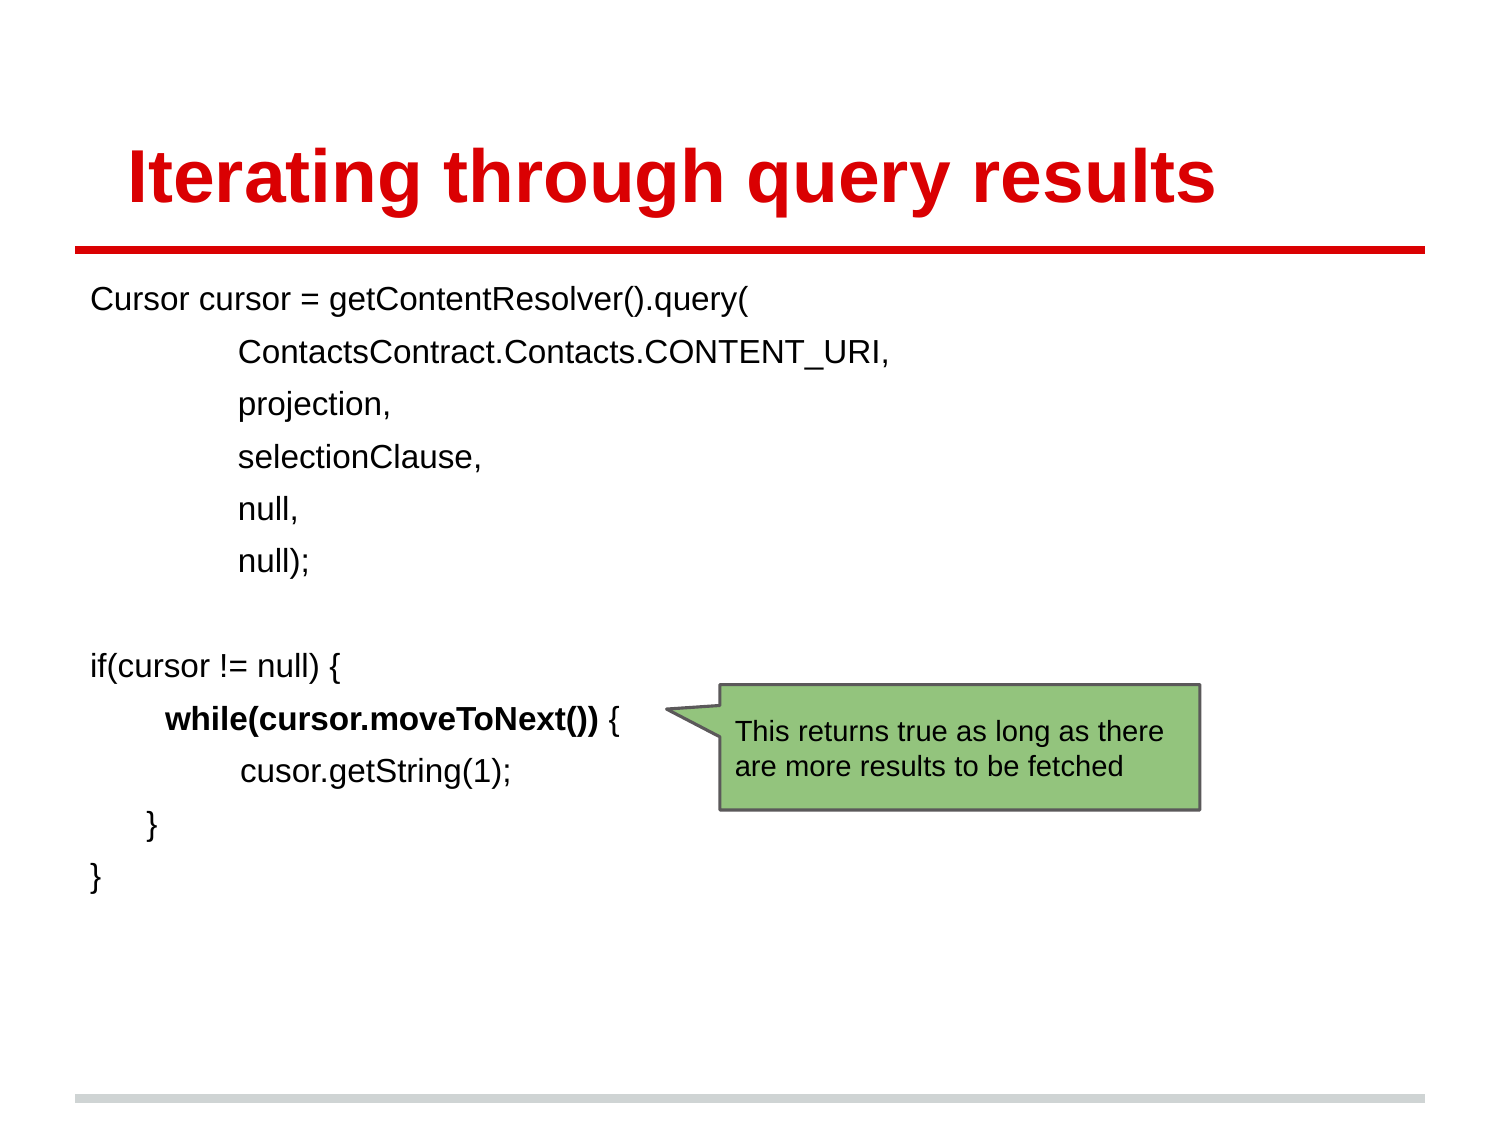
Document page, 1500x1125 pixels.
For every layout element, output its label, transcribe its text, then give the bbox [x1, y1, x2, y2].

title Iterating through query results [75, 45, 1425, 233]
list Cursor cursor = getContentResolver().query( ContactsContract.Contacts.CONTENT_URI, projection, selectionClause, null, null); if(cursor != null) { while(cursor.moveToNext()) { cusor.getString(1); } } [75, 262, 1425, 1078]
text_box This returns true as long as there are more results to be fetched [666, 684, 1200, 811]
